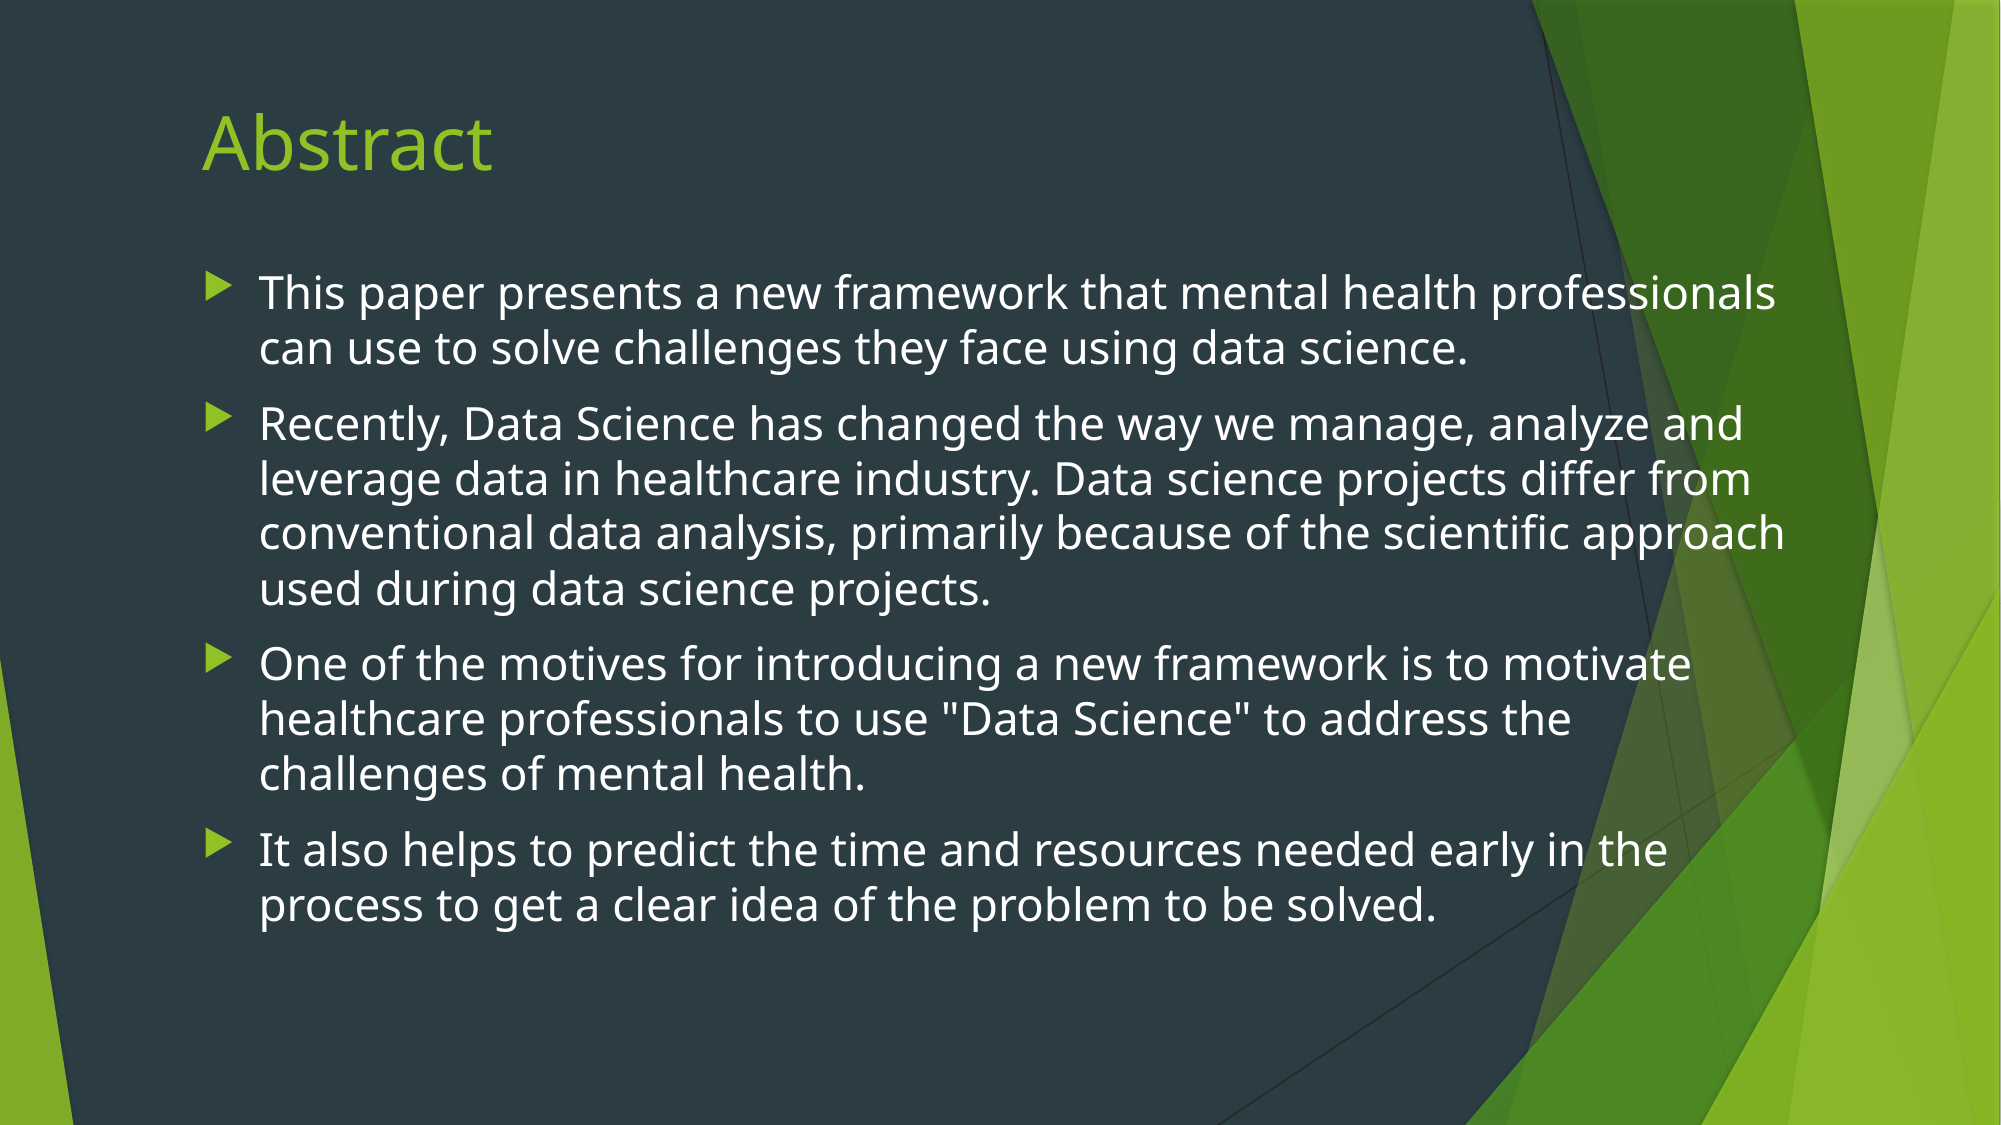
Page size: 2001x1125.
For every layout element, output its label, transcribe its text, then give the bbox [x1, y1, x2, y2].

title Abstract [187, 87, 1813, 232]
list This paper presents a new framework that mental health professionals can use to solve challenges they face using data science. Recently, Data Science has changed the way we manage, analyze and leverage data in healthcare industry. Data science projects differ from conventional data analysis, primarily because of the scientific approach used during data science projects. One of the motives for introducing a new framework is to motivate healthcare professionals to use "Data Science" to address the challenges of mental health. It also helps to predict the time and resources needed early in the process to get a clear idea of the problem to be solved. [187, 256, 1813, 1023]
